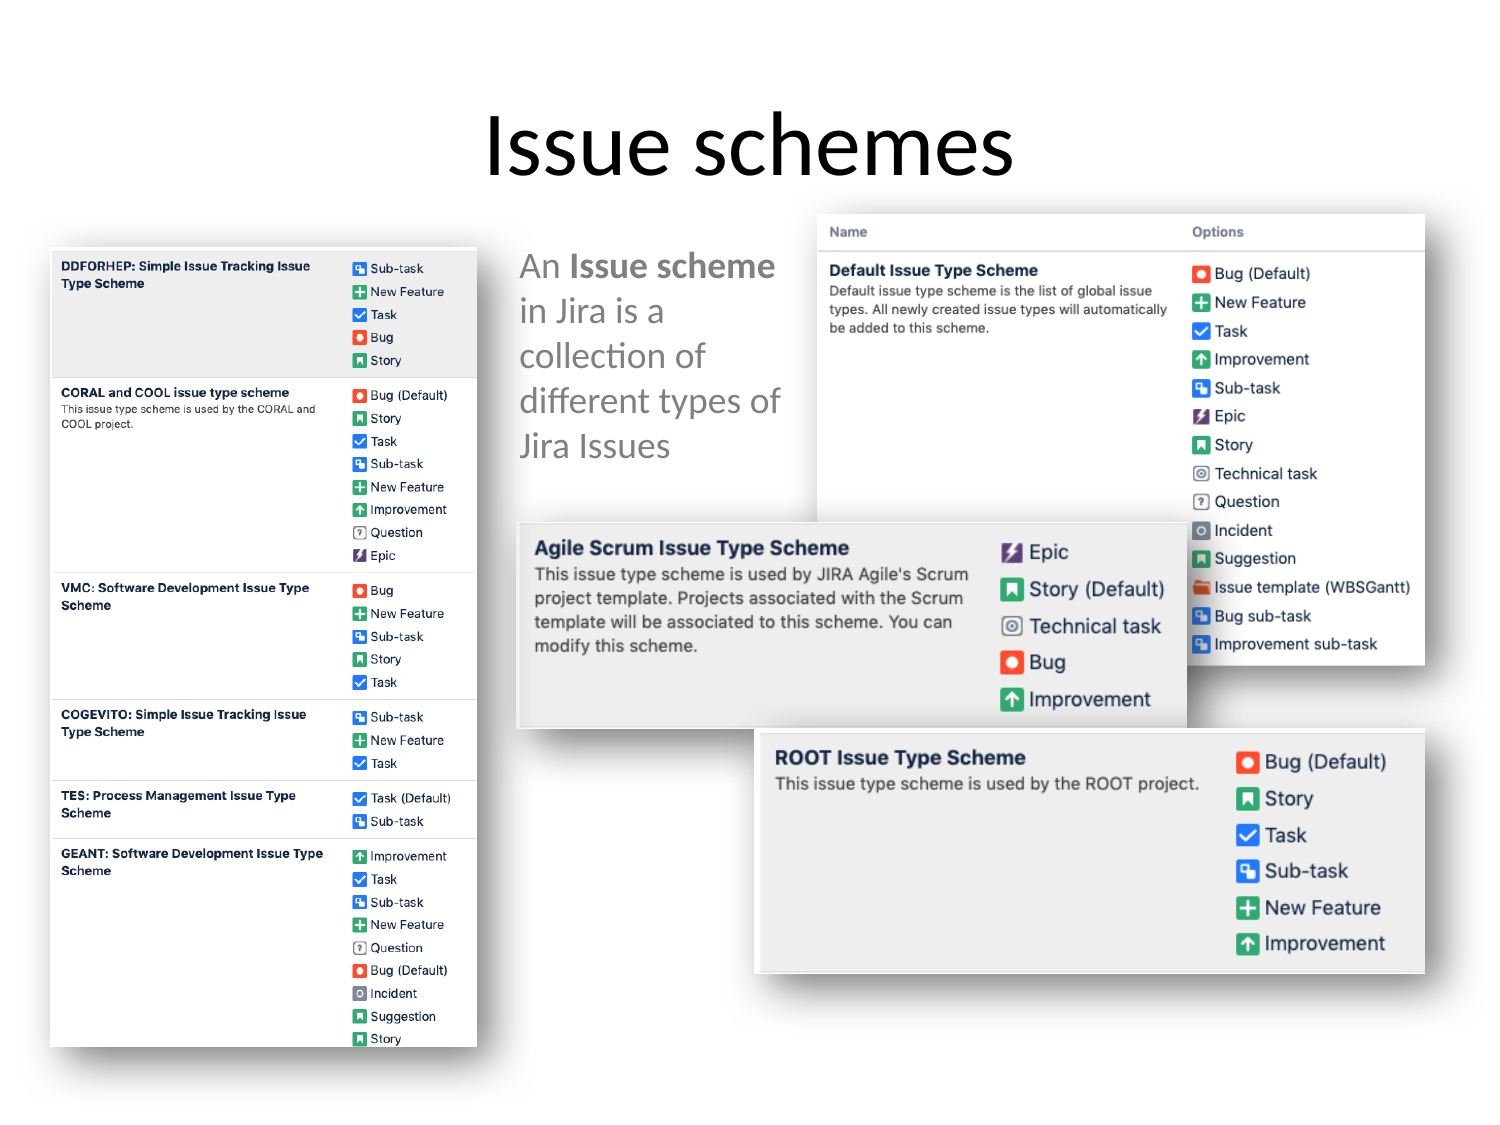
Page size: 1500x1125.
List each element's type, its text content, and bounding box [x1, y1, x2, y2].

picture [515, 214, 1426, 974]
title Issue schemes [75, 45, 1425, 233]
picture [49, 247, 477, 1047]
text_box An Issue scheme in Jira is a collection of different types of Jira Issues [504, 233, 807, 474]
